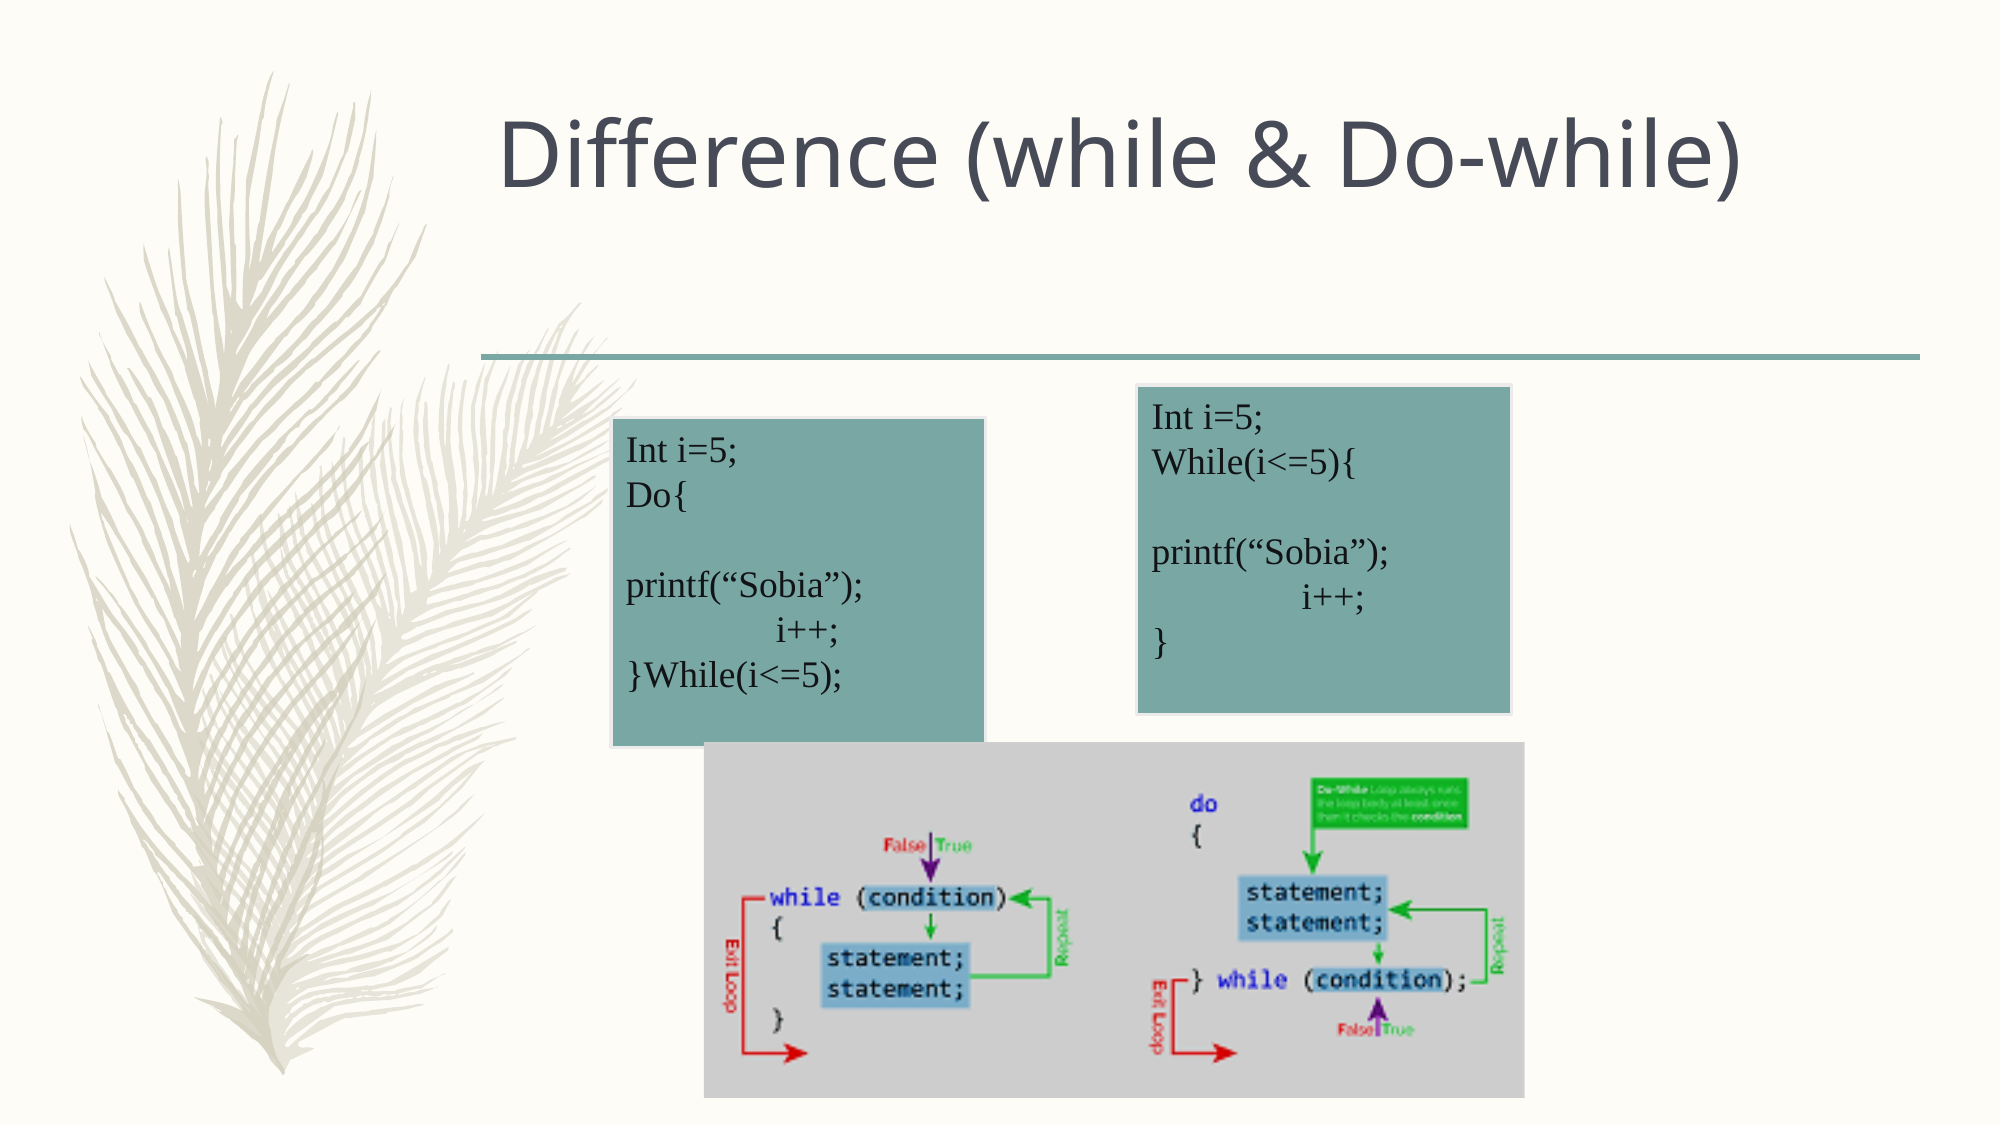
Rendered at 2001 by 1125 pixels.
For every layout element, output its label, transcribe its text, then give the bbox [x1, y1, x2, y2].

picture [703, 741, 1525, 1098]
text_box Int i=5; Do{ printf(“Sobia”); i++; }While(i<=5); [609, 416, 987, 749]
text_box Int i=5; While(i<=5){ printf(“Sobia”); i++; } [1135, 383, 1513, 716]
title Difference (while & Do-while) [481, 93, 1920, 350]
